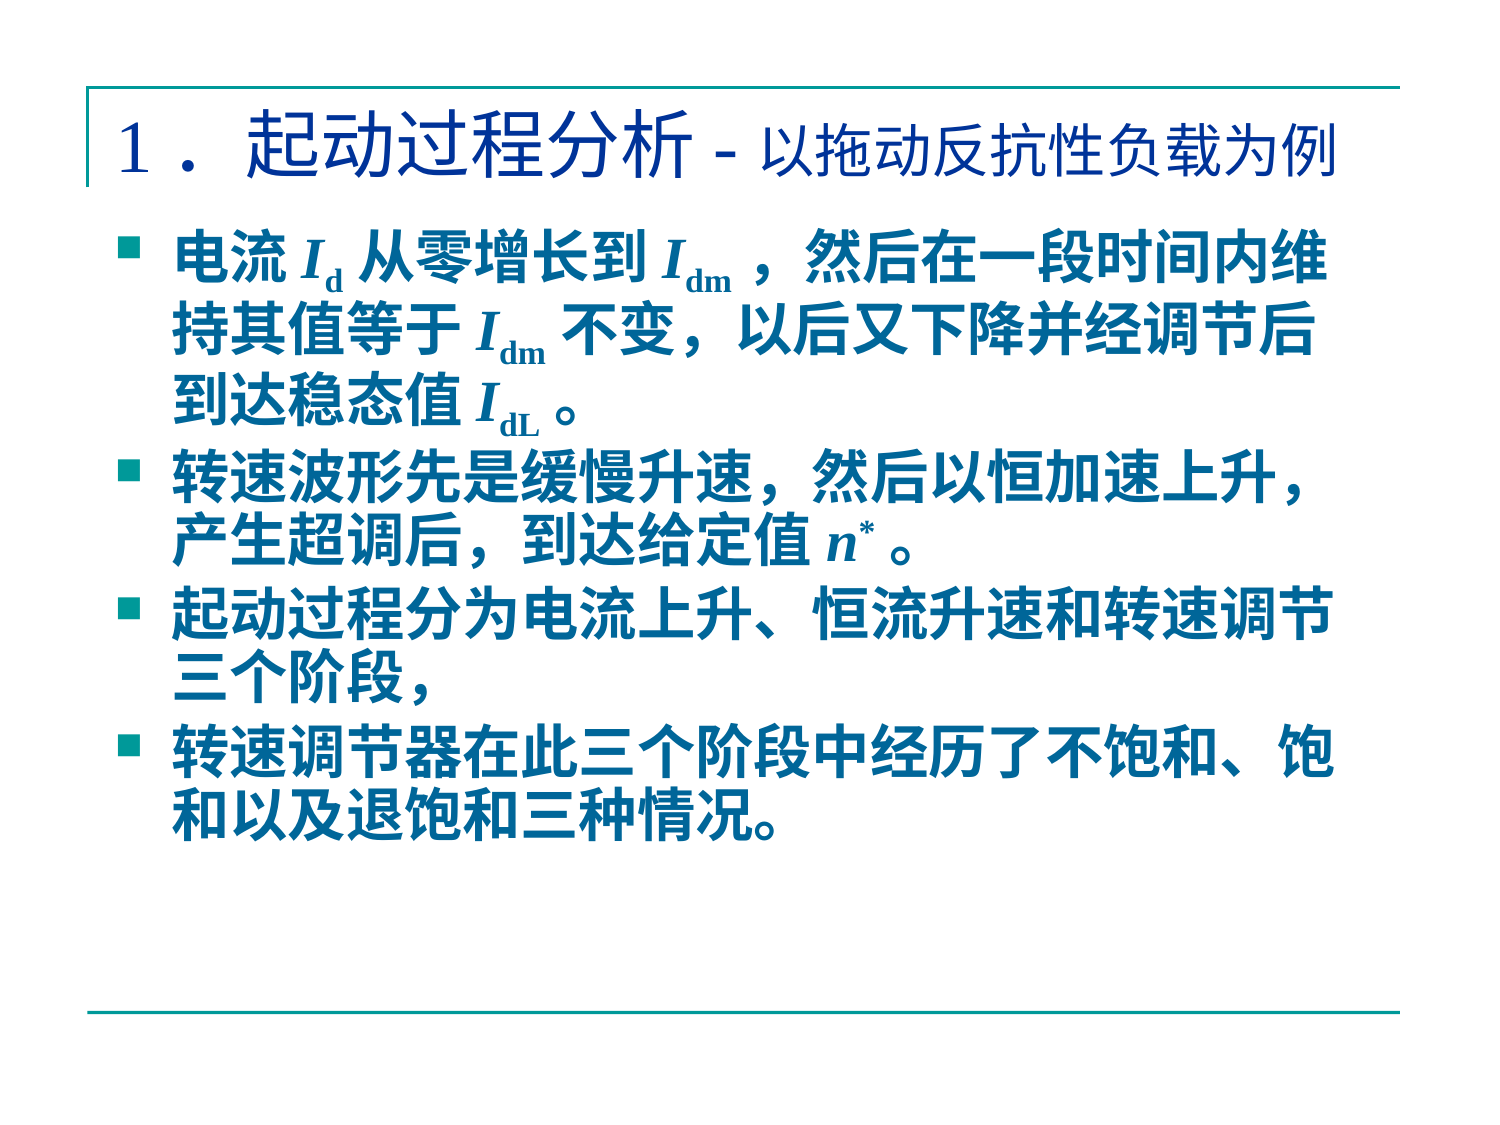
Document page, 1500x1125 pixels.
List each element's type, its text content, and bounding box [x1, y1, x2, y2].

title 1．起动过程分析-以拖动反抗性负载为例 [100, 90, 1440, 196]
list 电流Id从零增长到Idm，然后在一段时间内维持其值等于Idm不变，以后又下降并经调节后到达稳态值IdL。 转速波形先是缓慢升速，然后以恒加速上升，产生超调后，到达给定值n*。 起动过程分为电流上升、恒流升速和转速调节三个阶段， 转速调节器在此三个阶段中经历了不饱和、饱和以及退饱和三种情况。 [99, 213, 1388, 1006]
